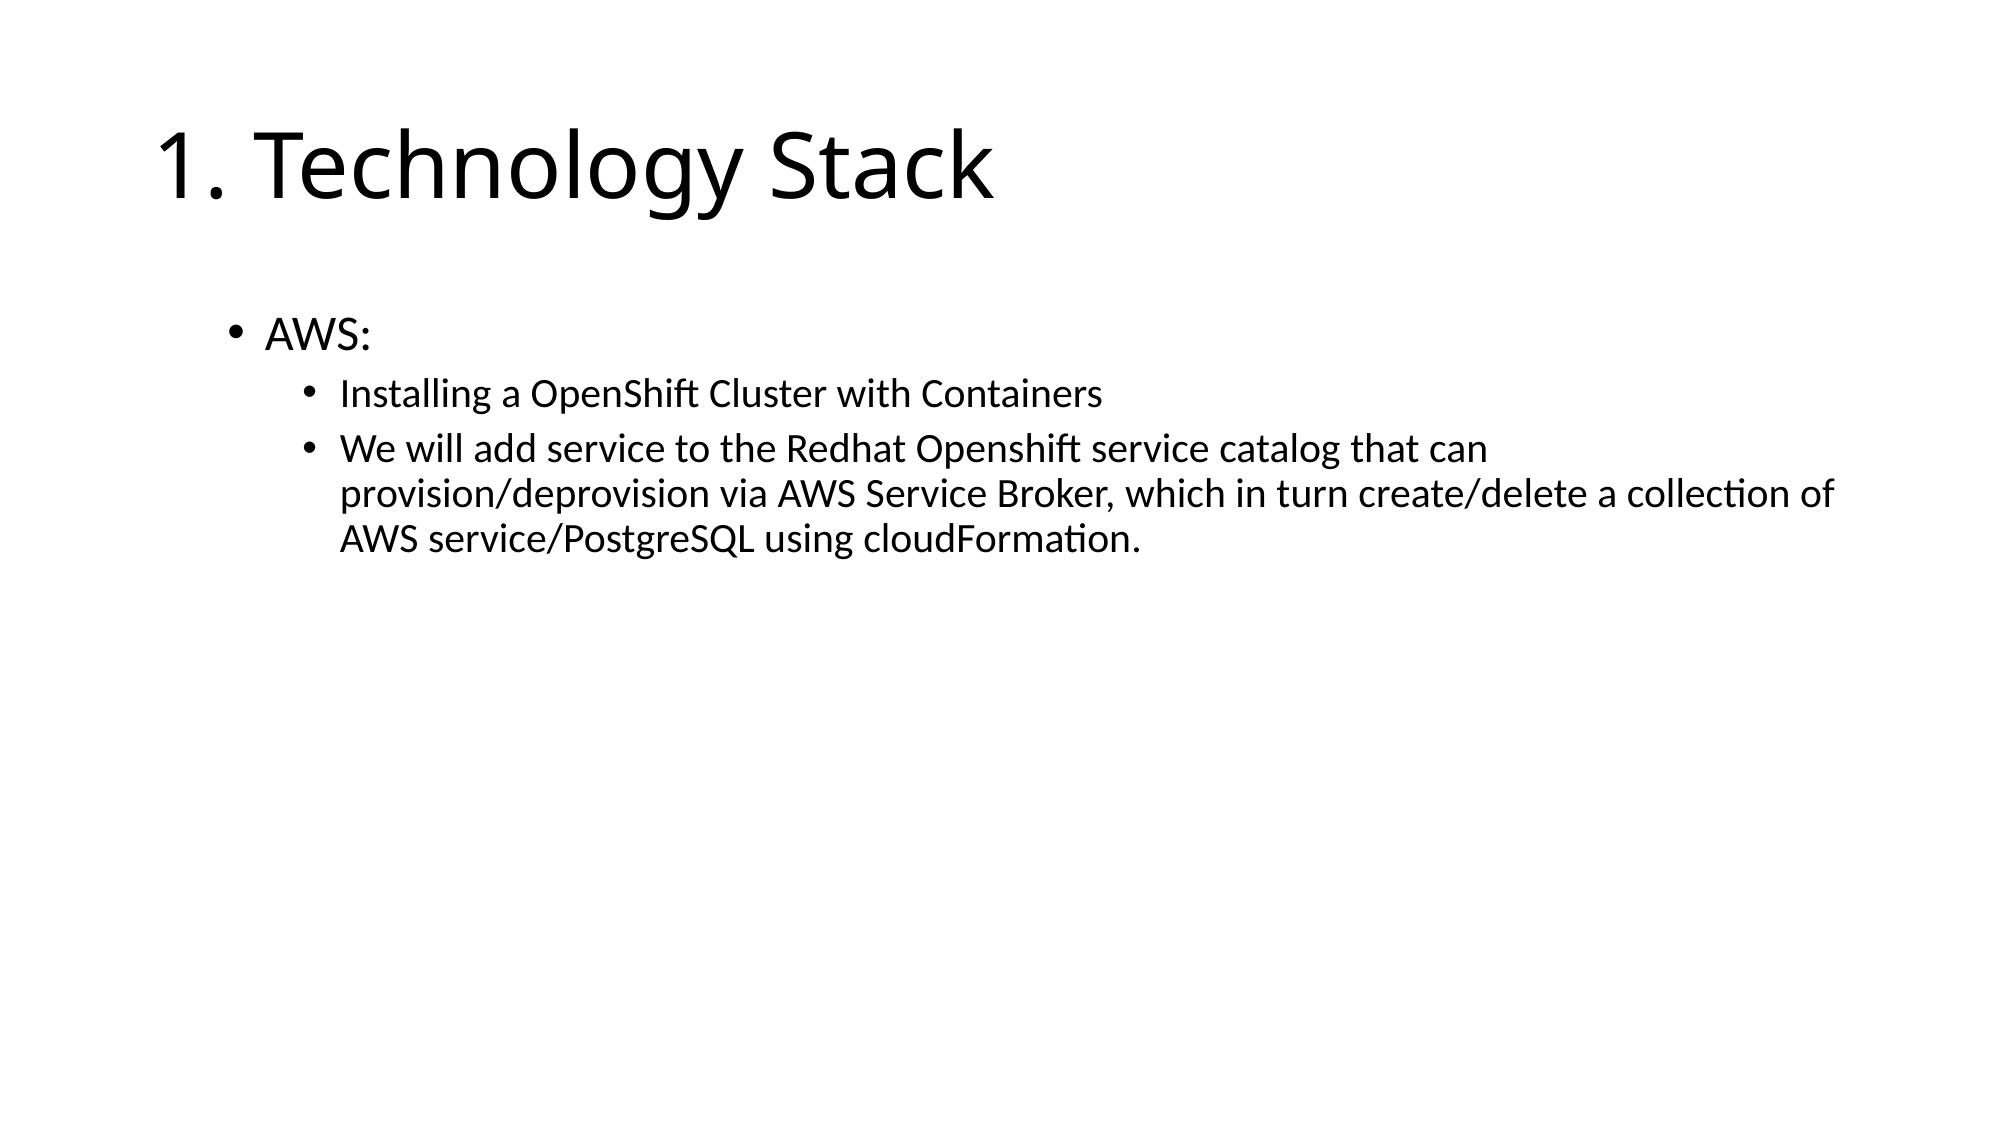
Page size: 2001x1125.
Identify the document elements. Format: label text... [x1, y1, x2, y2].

title 1. Technology Stack [137, 59, 1863, 278]
list AWS: Installing a OpenShift Cluster with Containers We will add service to the Redhat Openshift service catalog that can provision/deprovision via AWS Service Broker, which in turn create/delete a collection of AWS service/PostgreSQL using cloudFormation. [137, 299, 1863, 1014]
